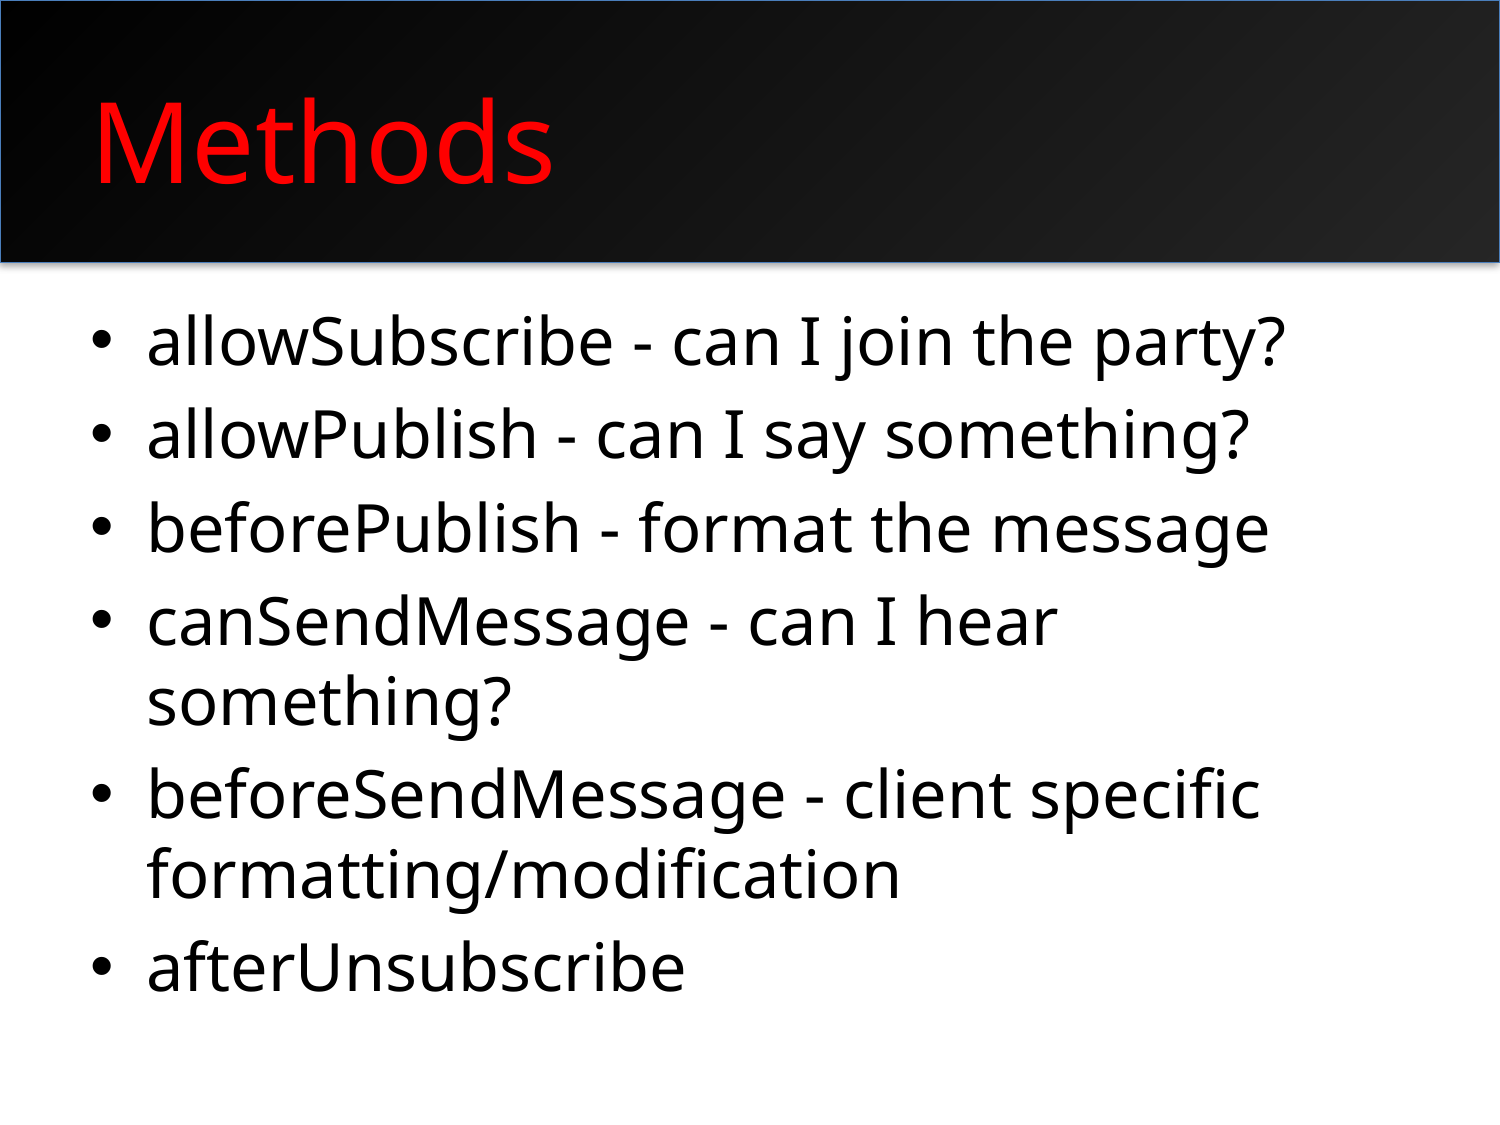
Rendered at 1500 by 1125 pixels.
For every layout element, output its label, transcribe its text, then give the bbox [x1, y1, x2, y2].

list allowSubscribe - can I join the party? allowPublish - can I say something? beforePublish - format the message canSendMessage - can I hear something? beforeSendMessage - client specific formatting/modification afterUnsubscribe [75, 291, 1425, 1098]
title Methods [75, 45, 1425, 233]
